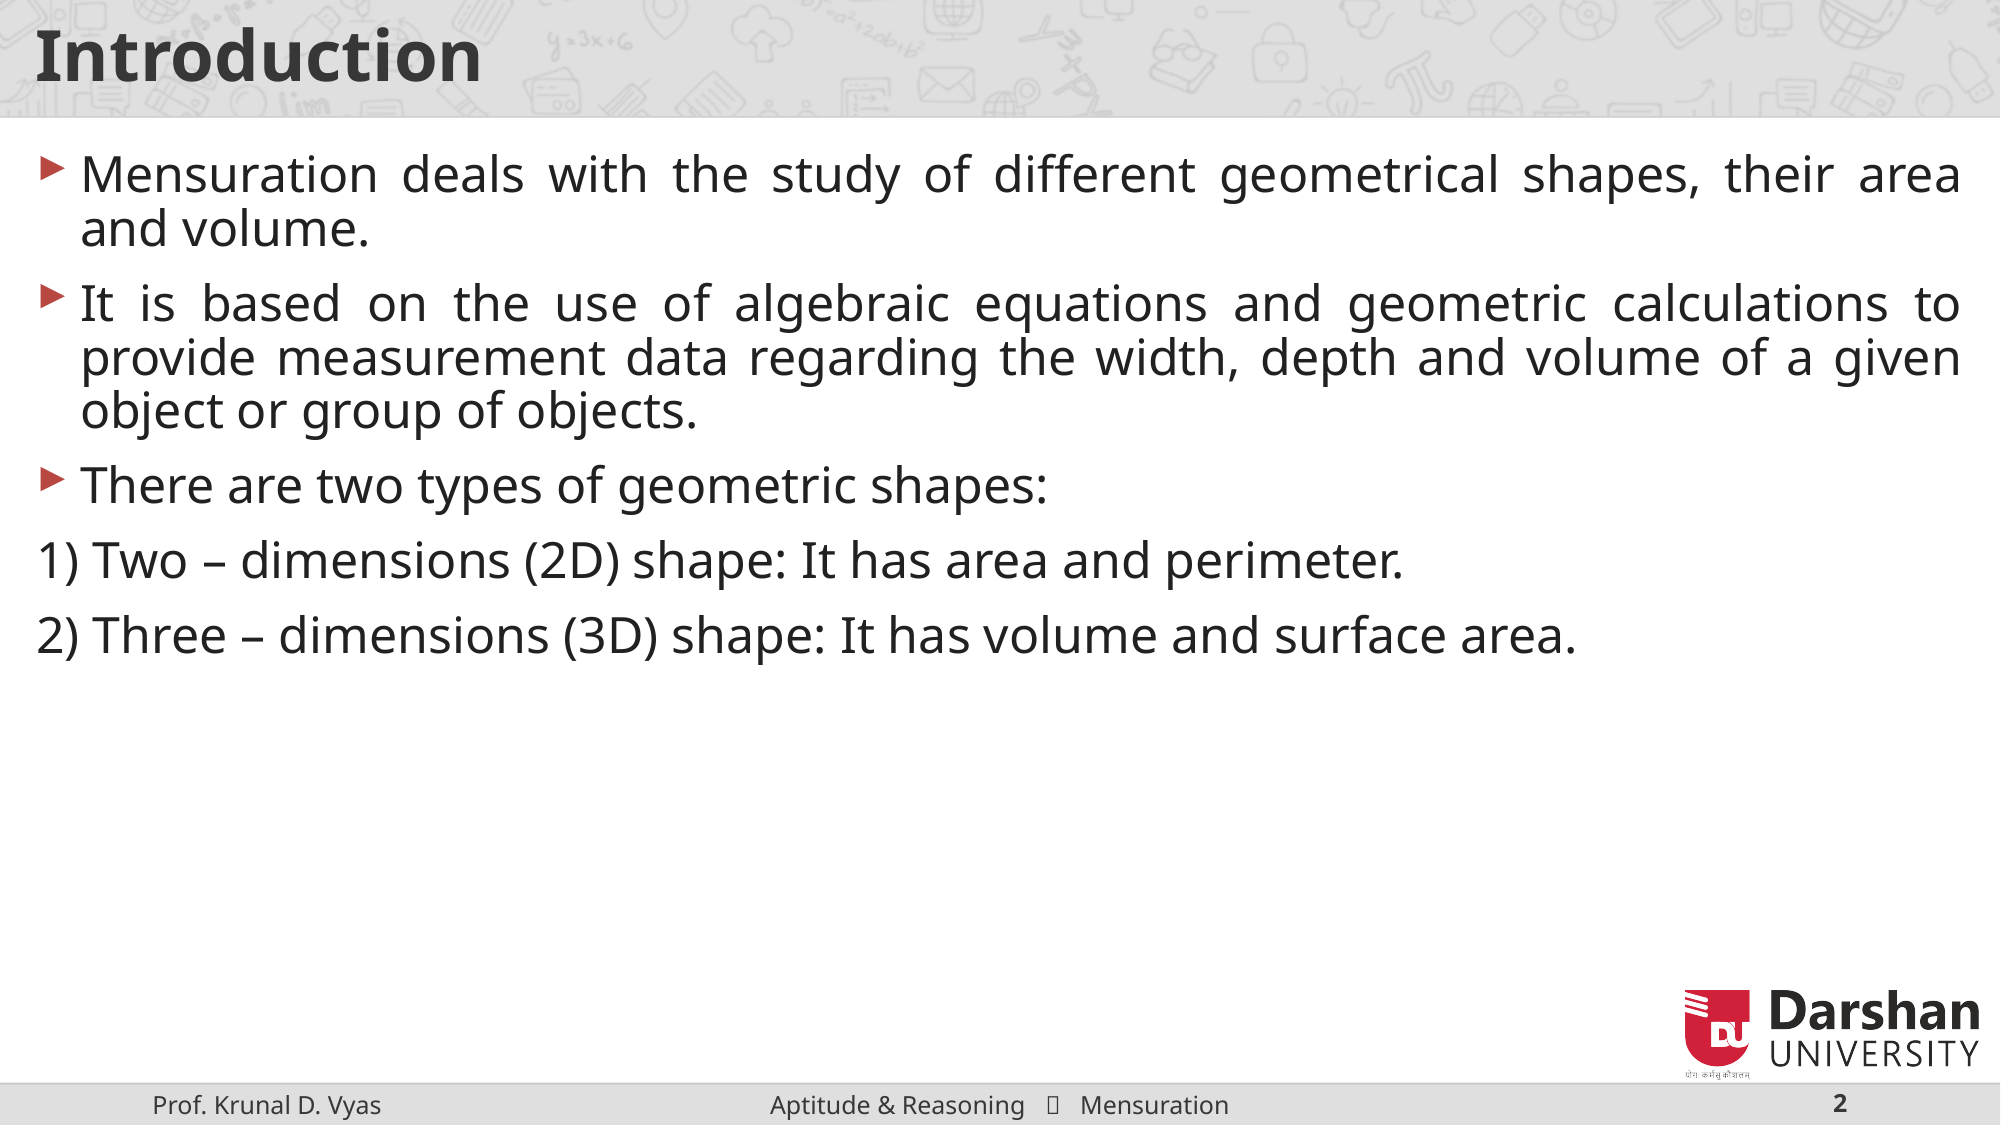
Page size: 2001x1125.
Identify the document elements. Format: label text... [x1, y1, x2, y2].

title Introduction [0, 0, 2000, 117]
picture [1685, 990, 1979, 1080]
list Mensuration deals with the study of different geometrical shapes, their area and volume. It is based on the use of algebraic equations and geometric calculations to provide measurement data regarding the width, depth and volume of a given object or group of objects. There are two types of geometric shapes: 1) Two – dimensions (2D) shape: It has area and perimeter. 2) Three – dimensions (3D) shape: It has volume and surface area. [21, 141, 1979, 592]
